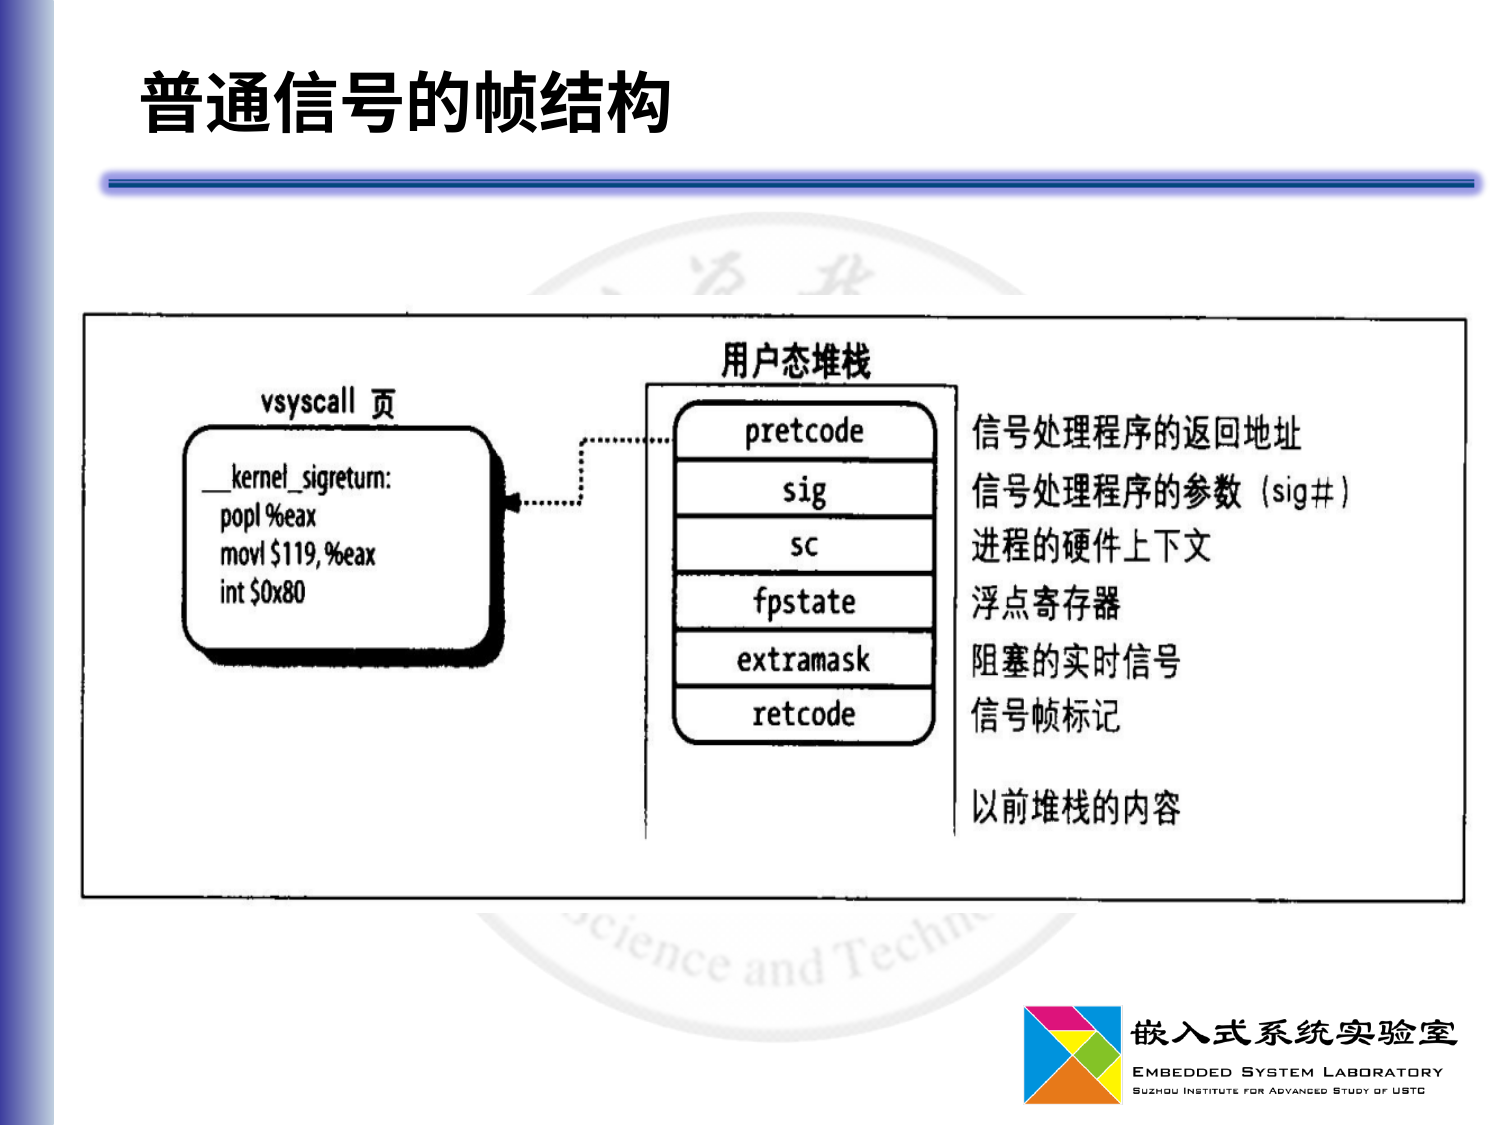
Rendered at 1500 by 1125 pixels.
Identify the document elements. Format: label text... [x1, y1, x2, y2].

title 普通信号的帧结构 [123, 42, 1459, 150]
picture [67, 160, 1495, 1105]
